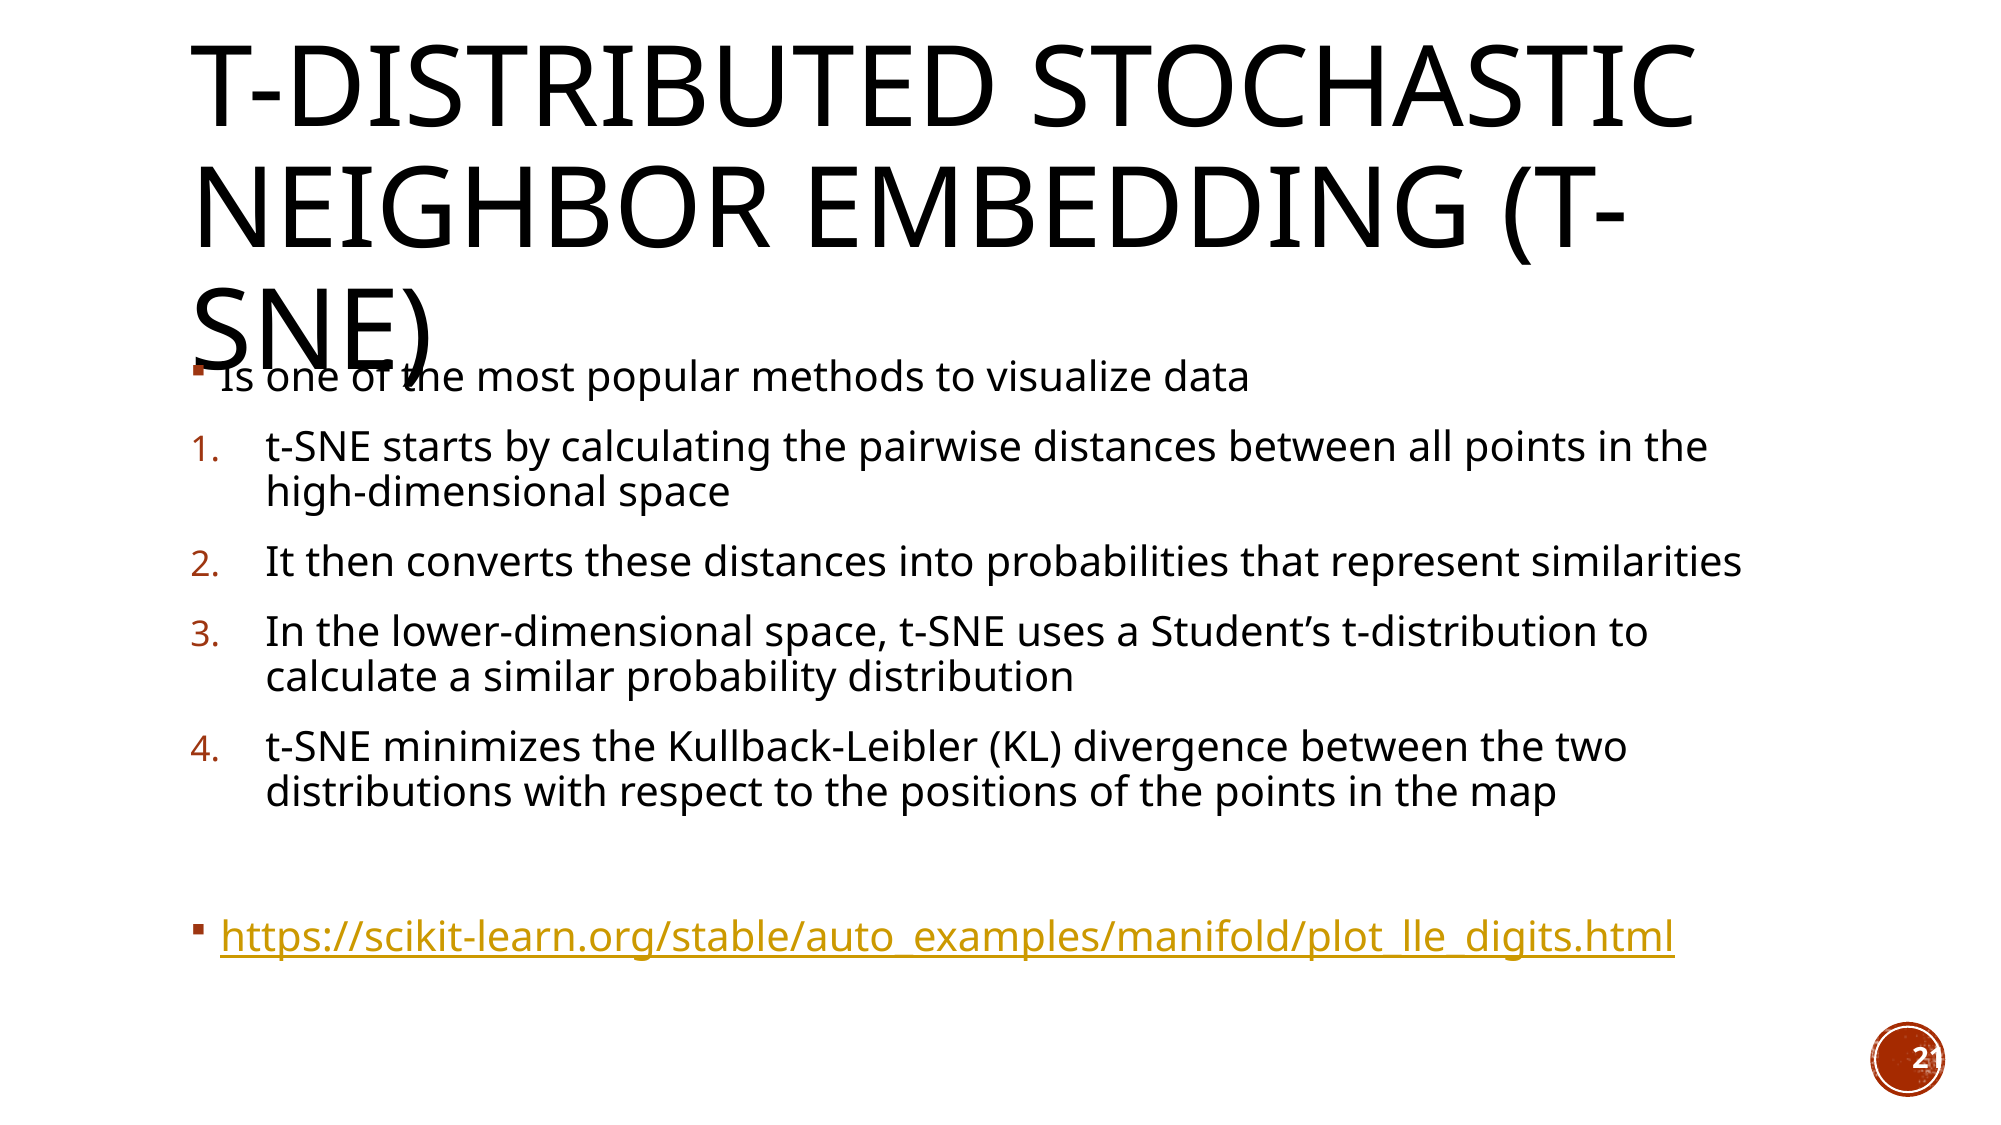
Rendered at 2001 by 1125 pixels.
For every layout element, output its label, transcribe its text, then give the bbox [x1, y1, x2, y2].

title t-distributed Stochastic Neighbor Embedding (t-SNE) [175, 79, 1826, 344]
list Is one of the most popular methods to visualize data t-SNE starts by calculating the pairwise distances between all points in the high-dimensional space It then converts these distances into probabilities that represent similarities In the lower-dimensional space, t-SNE uses a Student’s t-distribution to calculate a similar probability distribution t-SNE minimizes the Kullback-Leibler (KL) divergence between the two distributions with respect to the positions of the points in the map https://scikit-learn.org/stable/auto_examples/manifold/plot_lle_digits.html [175, 348, 1826, 1013]
slide_number 21 [1855, 1028, 1961, 1089]
